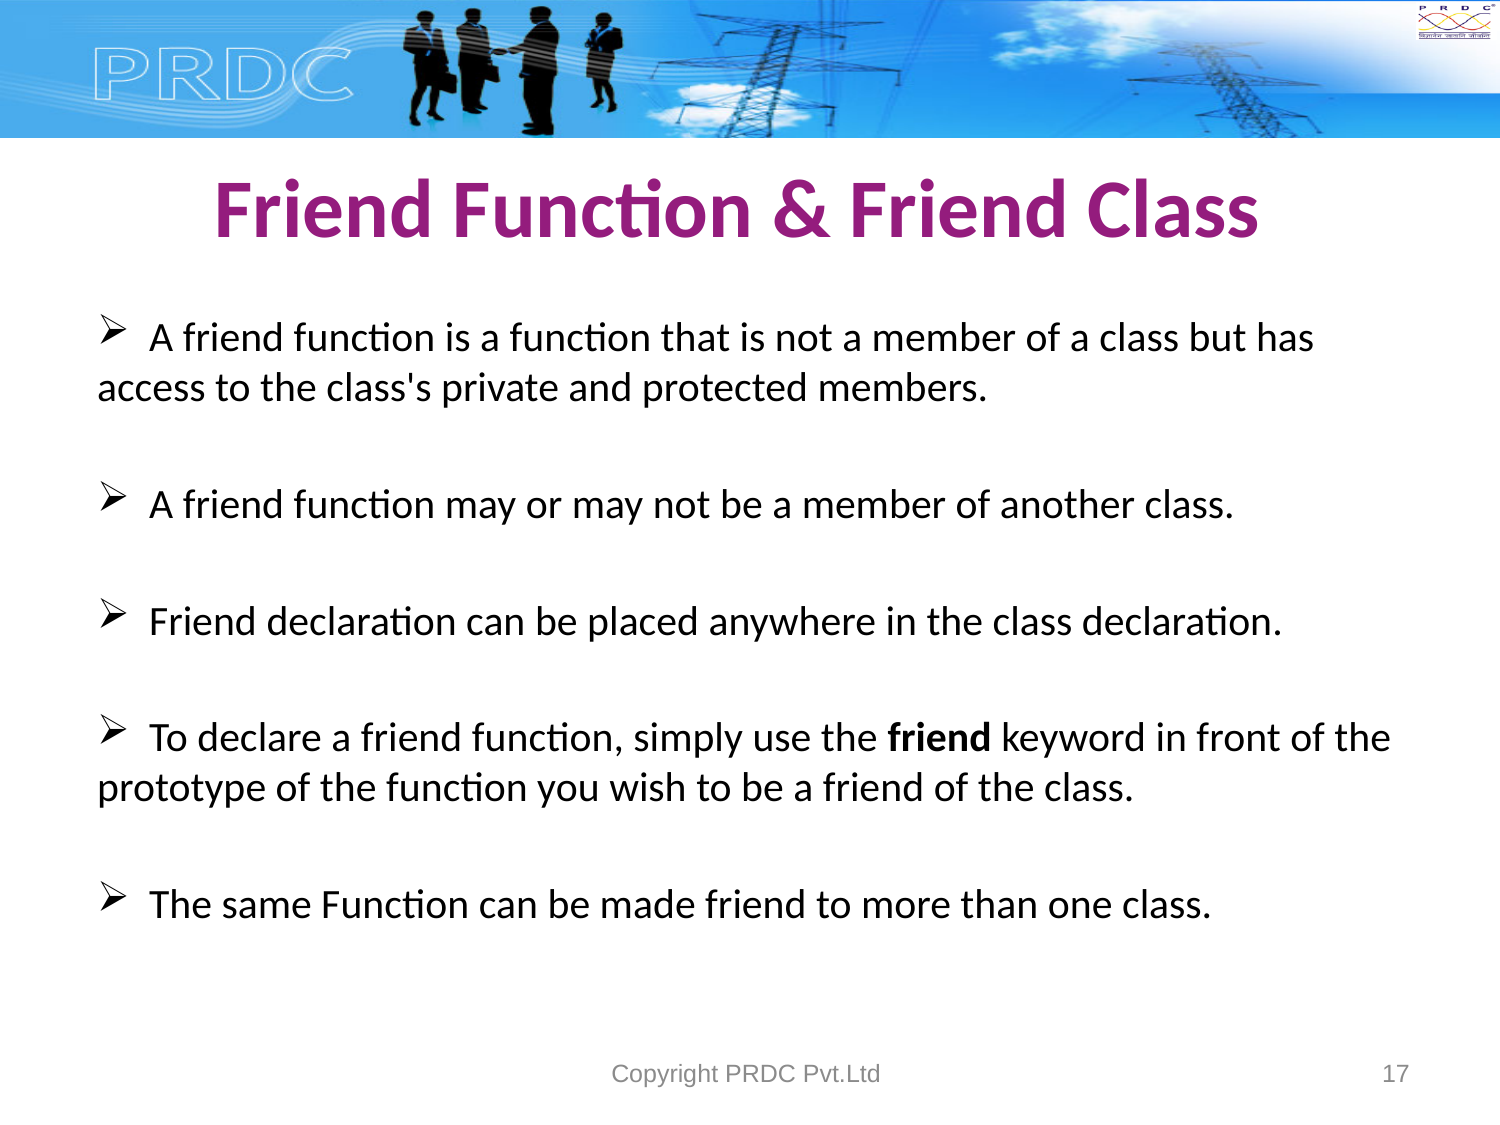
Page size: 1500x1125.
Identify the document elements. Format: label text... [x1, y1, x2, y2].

picture [0, 0, 1500, 138]
list A friend function is a function that is not a member of a class but has access to the class's private and protected members. A friend function may or may not be a member of another class. Friend declaration can be placed anywhere in the class declaration. To declare a friend function, simply use the friend keyword in front of the prototype of the function you wish to be a friend of the class. The same Function can be made friend to more than one class. [82, 243, 1447, 1020]
title Friend Function & Friend Class [62, 162, 1413, 247]
footer Copyright PRDC Pvt.Ltd [512, 1042, 988, 1103]
slide_number 17 [1074, 1042, 1425, 1103]
